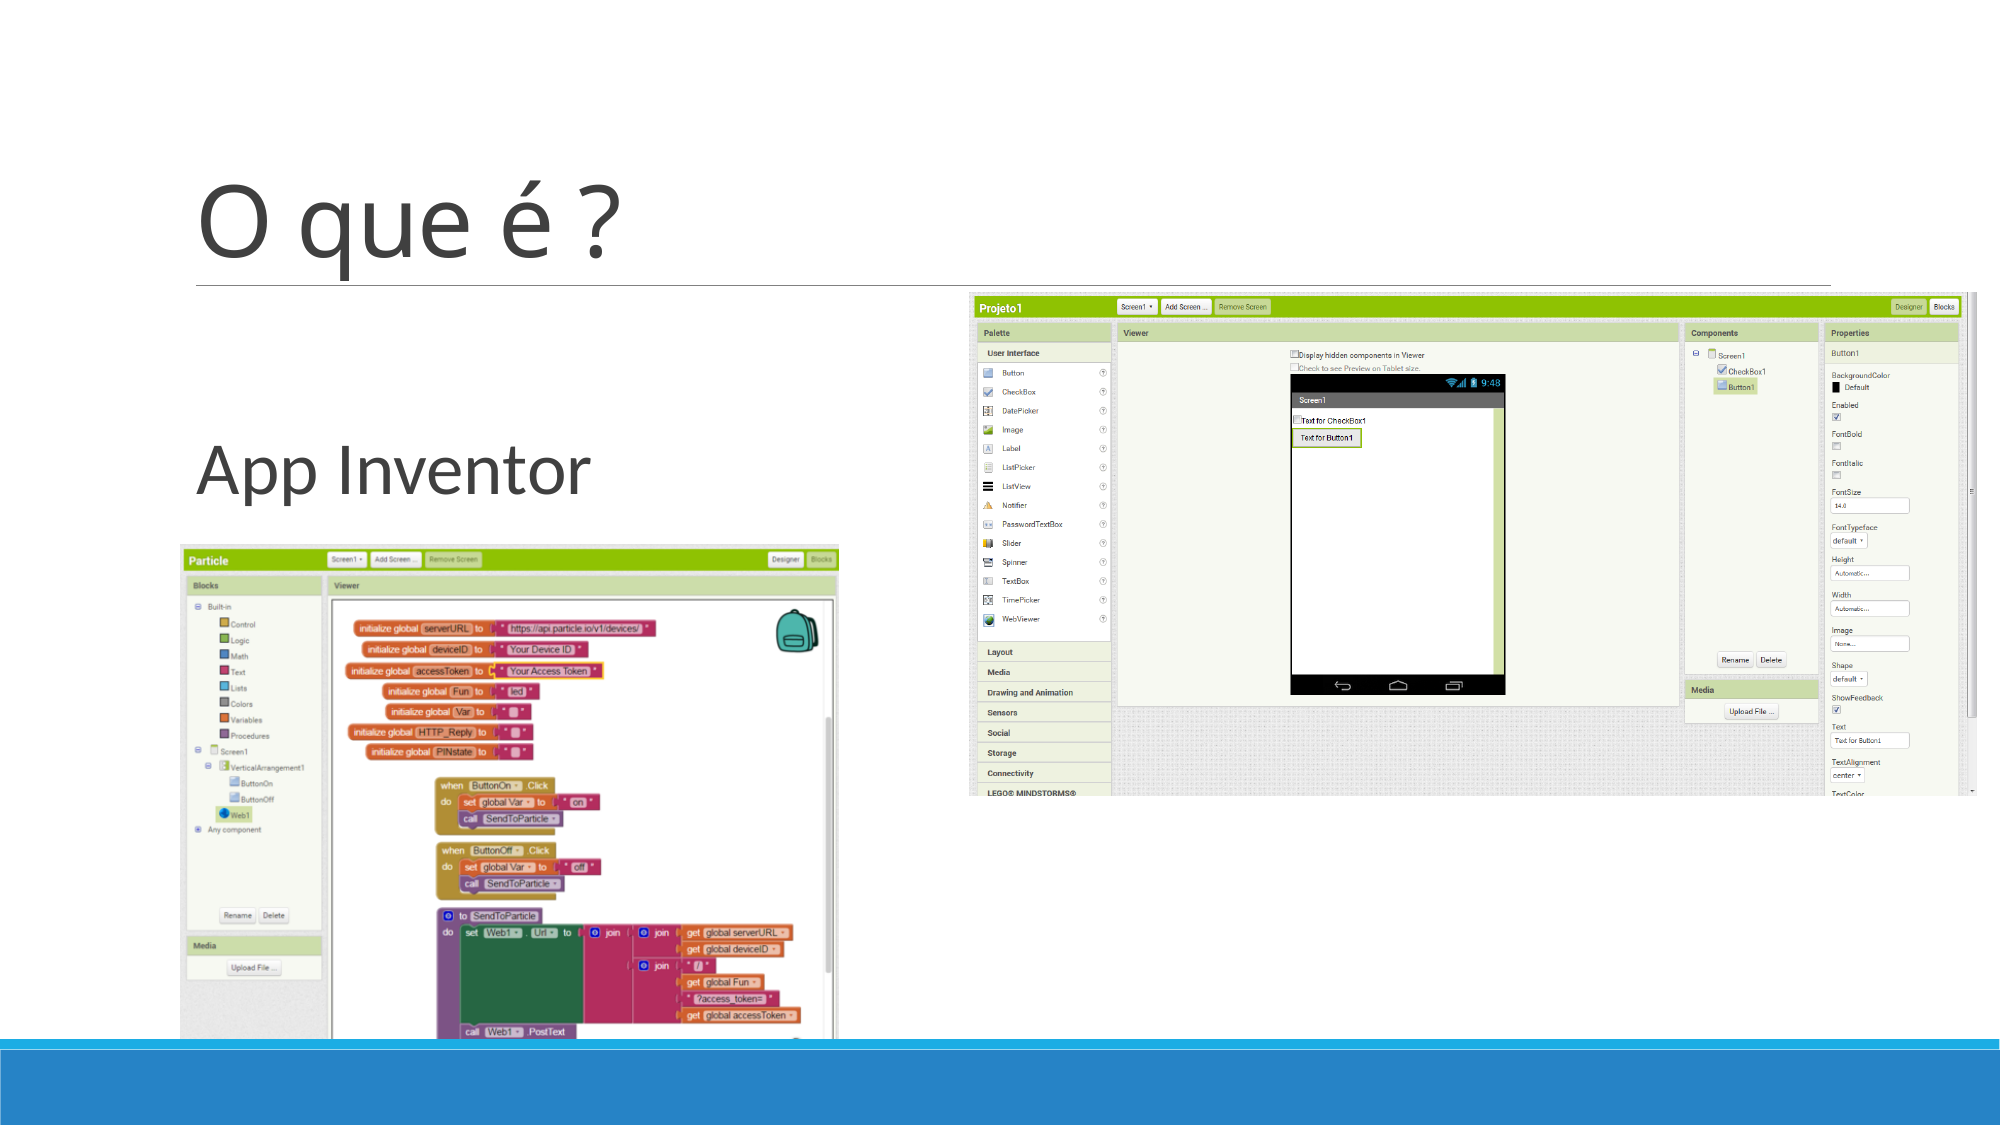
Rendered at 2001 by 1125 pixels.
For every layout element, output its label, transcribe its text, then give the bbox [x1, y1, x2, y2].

picture [969, 292, 1977, 796]
picture [179, 543, 840, 1039]
list App Inventor [180, 422, 966, 703]
title O que é ? [180, 47, 1830, 285]
